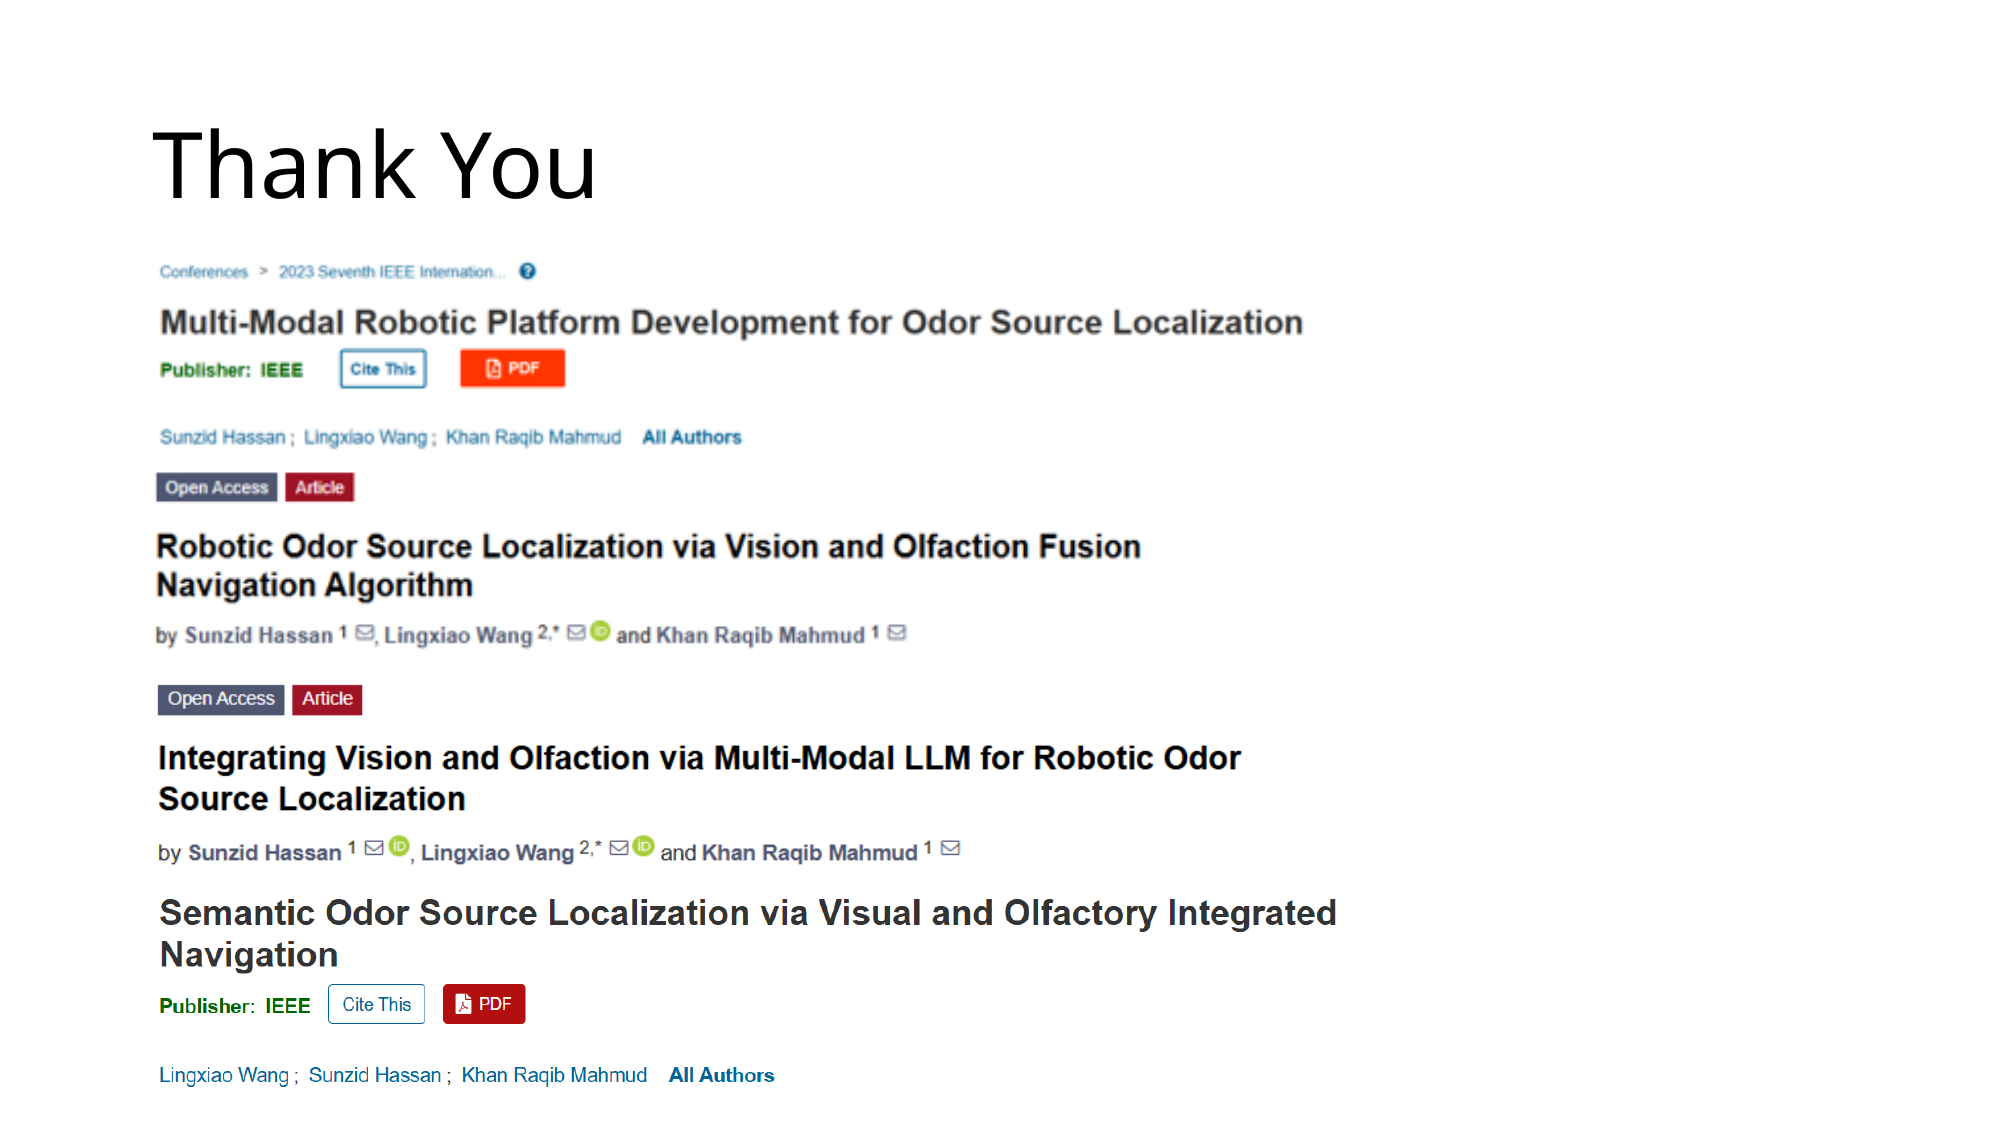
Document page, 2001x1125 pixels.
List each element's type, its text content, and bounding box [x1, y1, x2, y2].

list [149, 465, 1163, 660]
title Thank You [137, 59, 1863, 278]
picture [149, 257, 1322, 463]
picture [137, 890, 1359, 1096]
picture [137, 668, 1265, 876]
